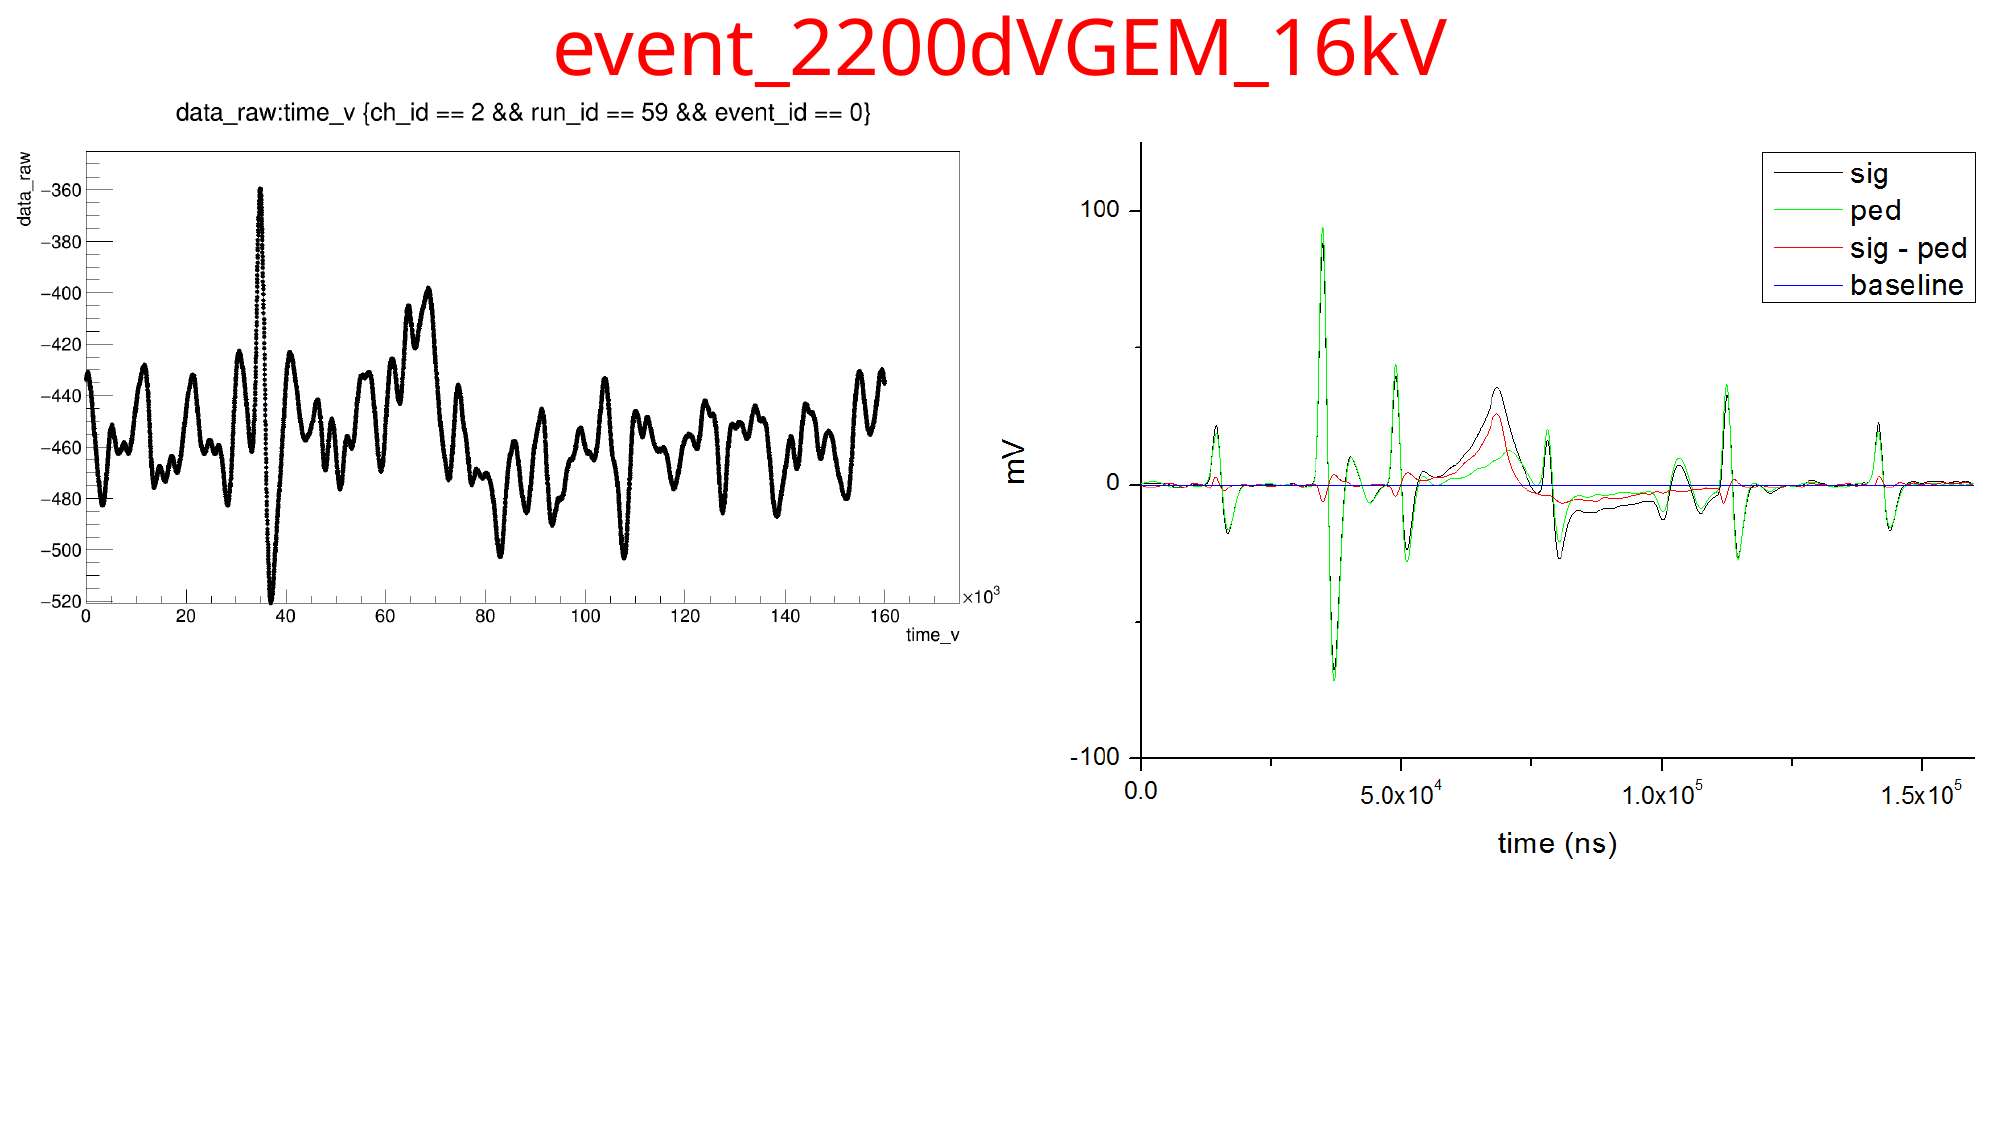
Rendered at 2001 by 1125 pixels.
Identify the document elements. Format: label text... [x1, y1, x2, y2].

picture [14, 99, 1984, 875]
text_box event_2200dVGEM_16kV [0, 0, 2000, 100]
